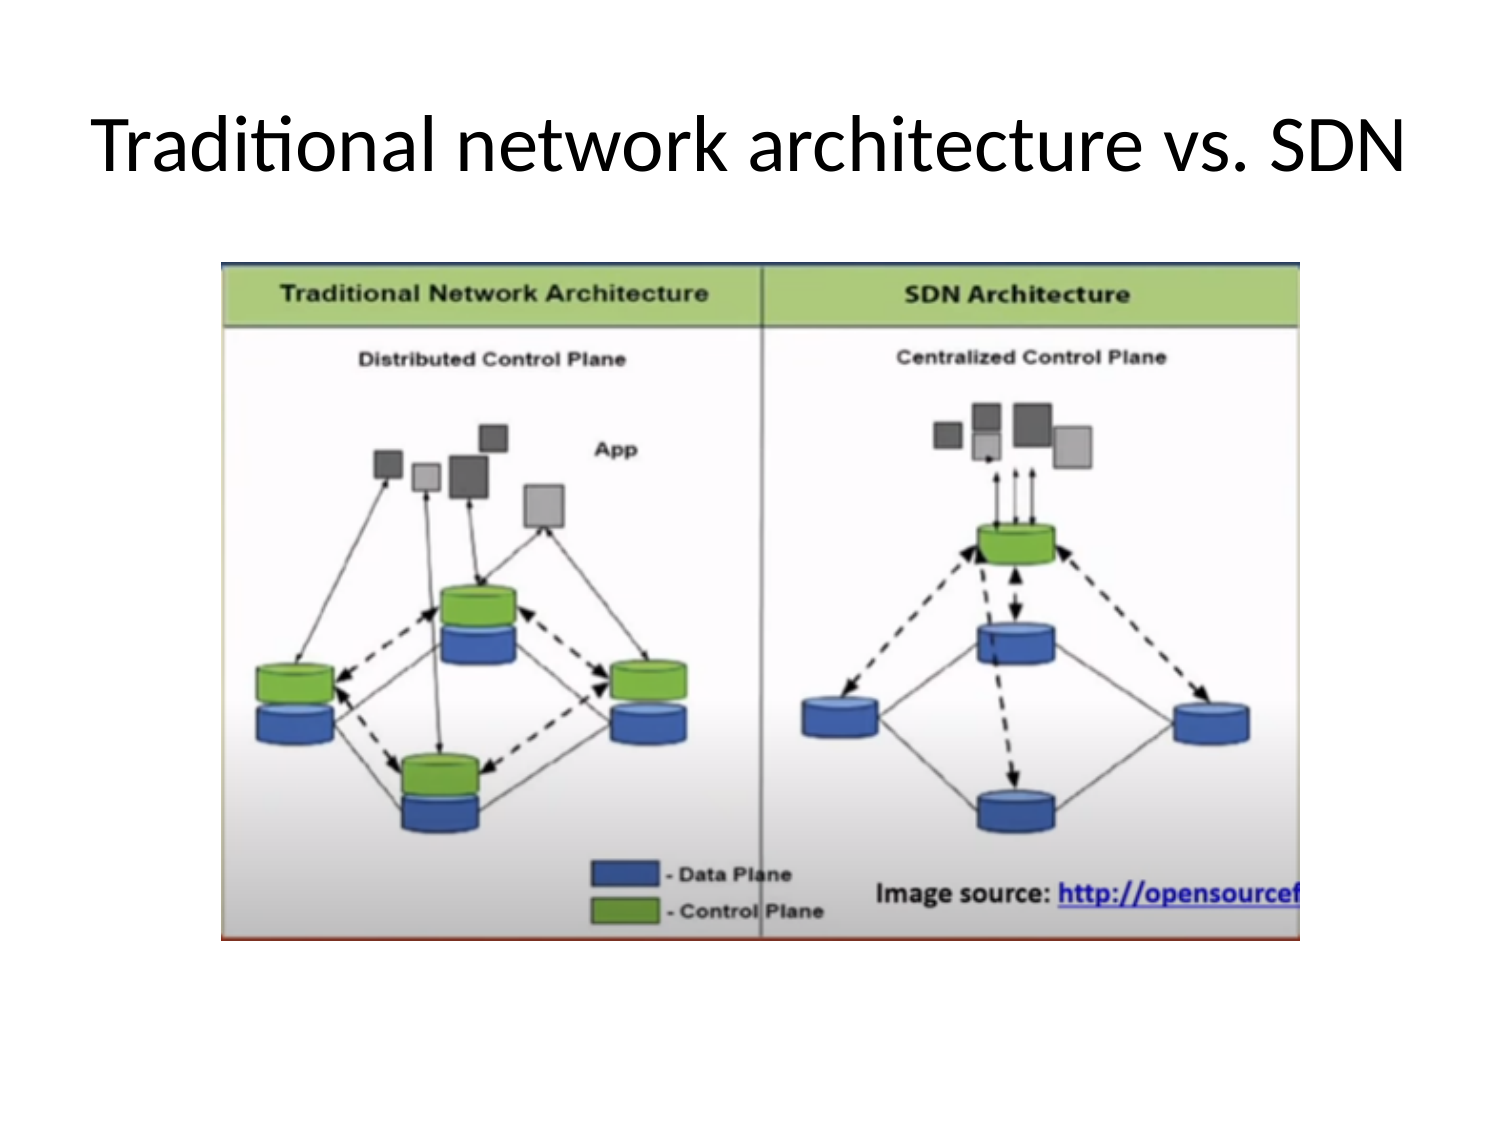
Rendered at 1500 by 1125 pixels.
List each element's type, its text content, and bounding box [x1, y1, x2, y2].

title Traditional network architecture vs. SDN [75, 45, 1425, 233]
picture [221, 262, 1300, 941]
